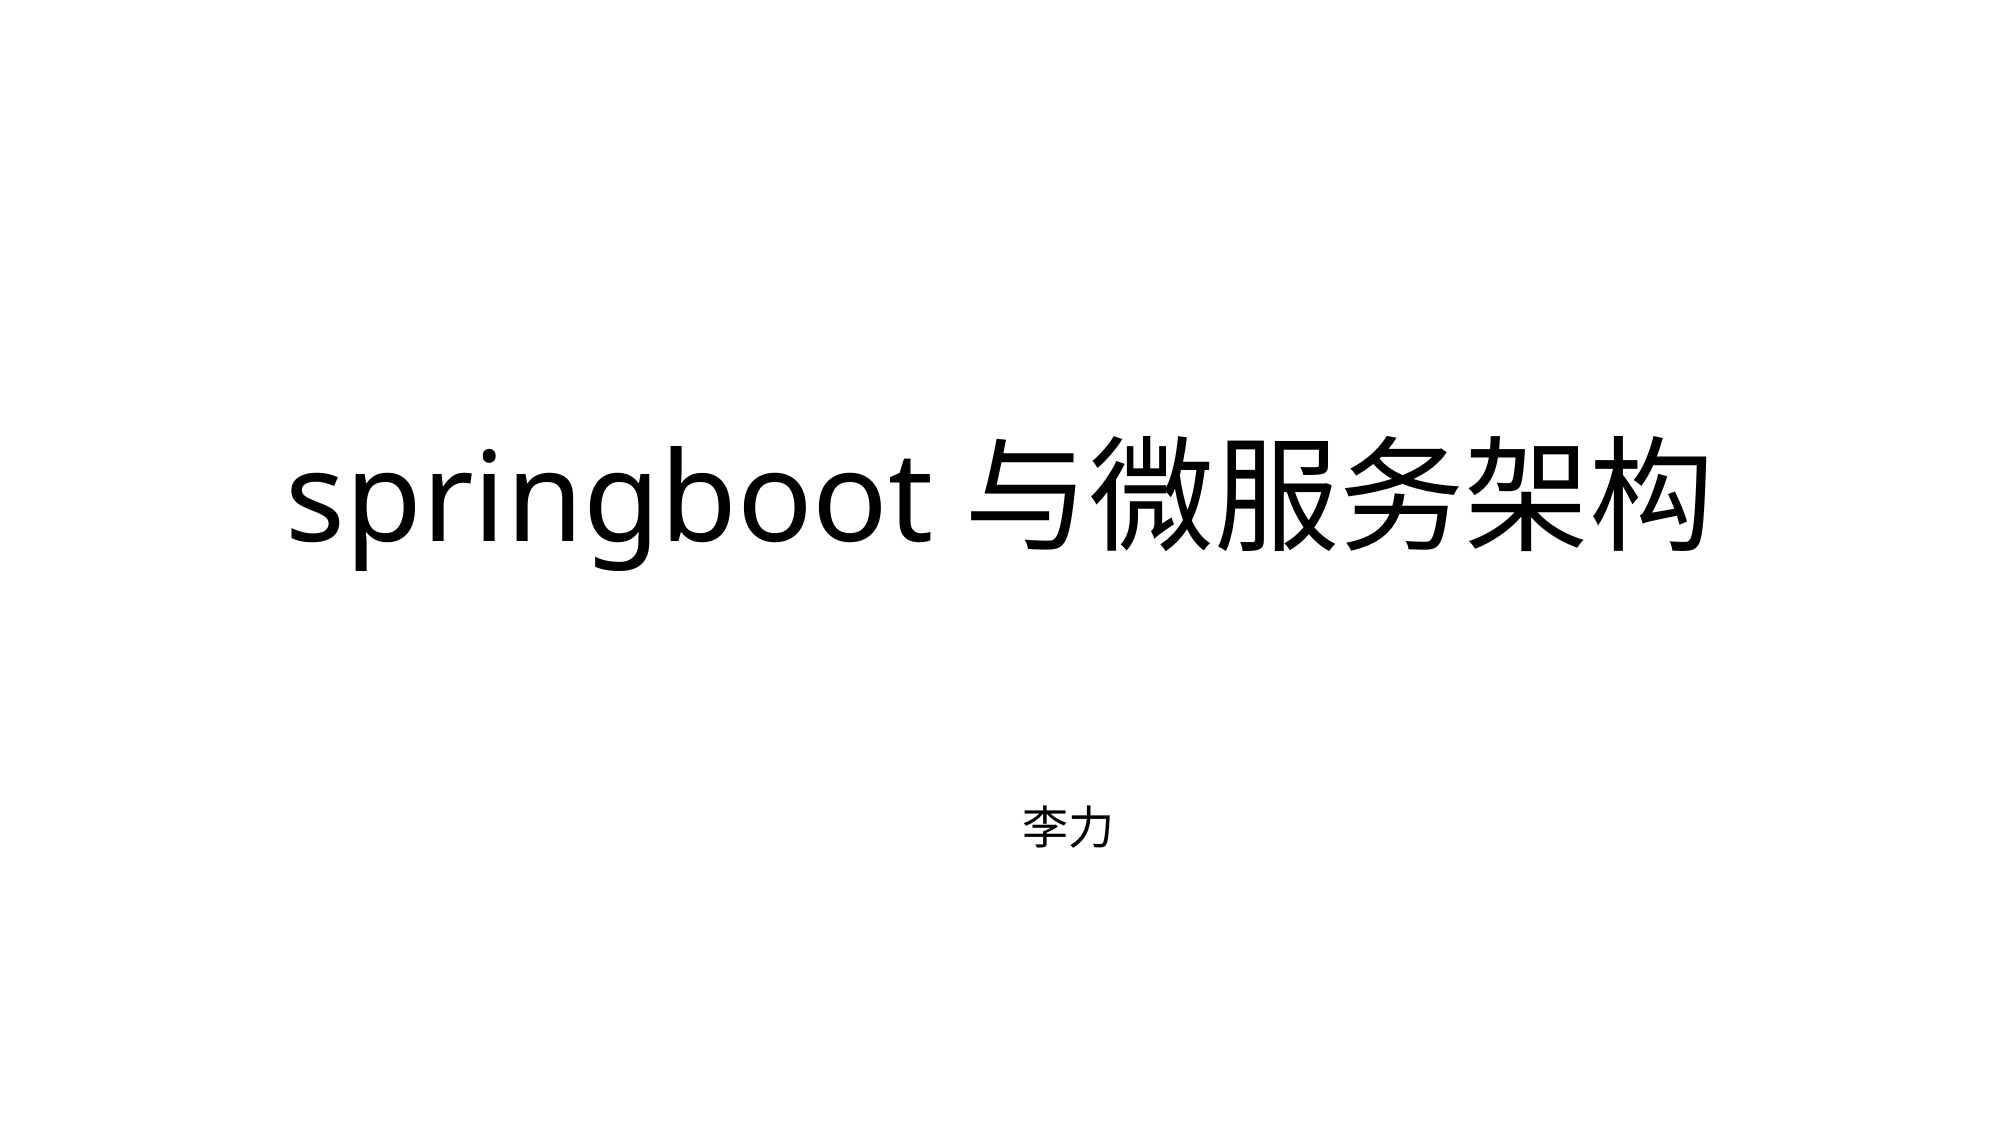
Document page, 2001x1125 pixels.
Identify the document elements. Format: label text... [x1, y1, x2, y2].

title springboot与微服务架构 [249, 184, 1750, 576]
subtitle 李力 [249, 590, 1750, 863]
